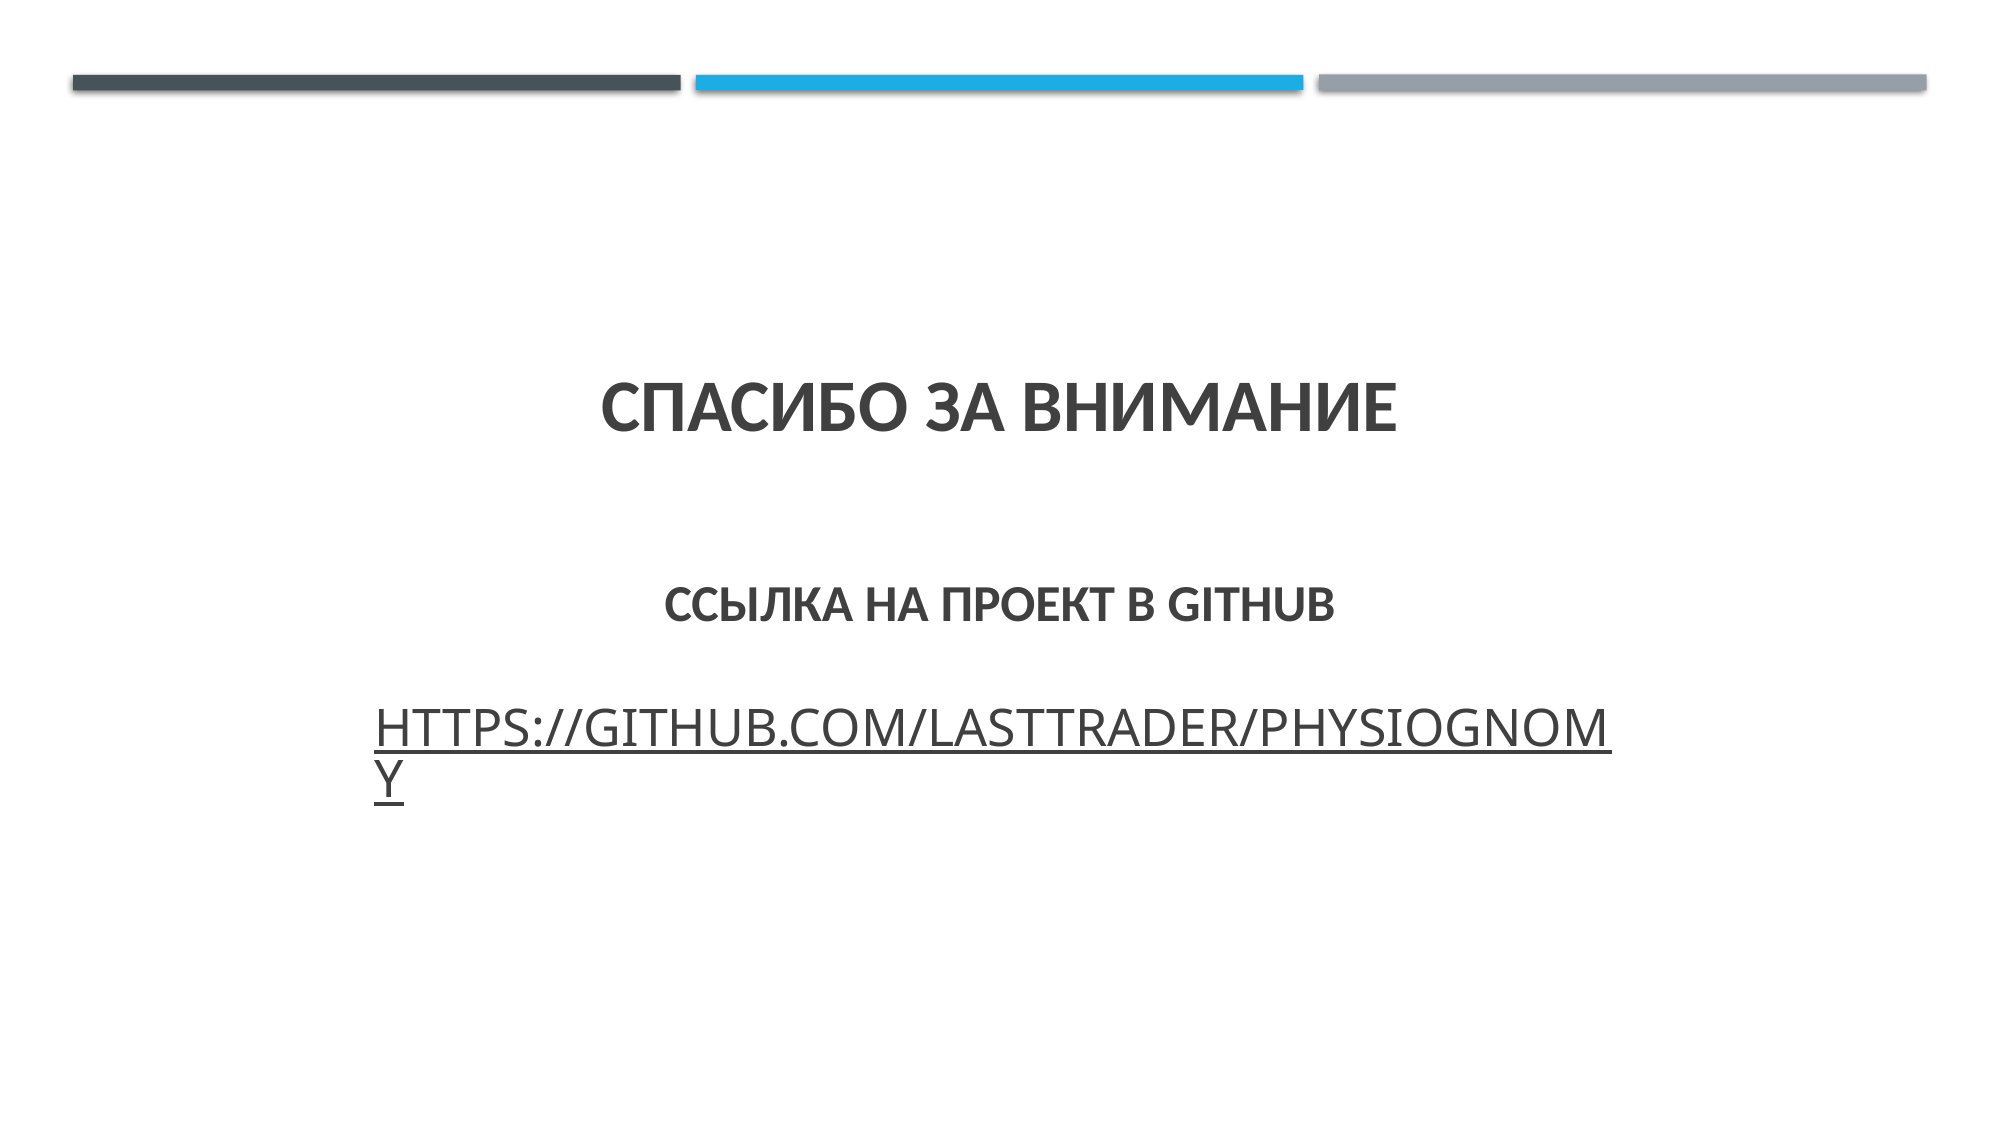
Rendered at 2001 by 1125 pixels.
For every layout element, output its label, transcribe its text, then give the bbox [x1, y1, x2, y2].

title Спасибо за внимание Ссылка на проект в github https://github.com/Lasttrader/physiognomy [359, 343, 1641, 897]
